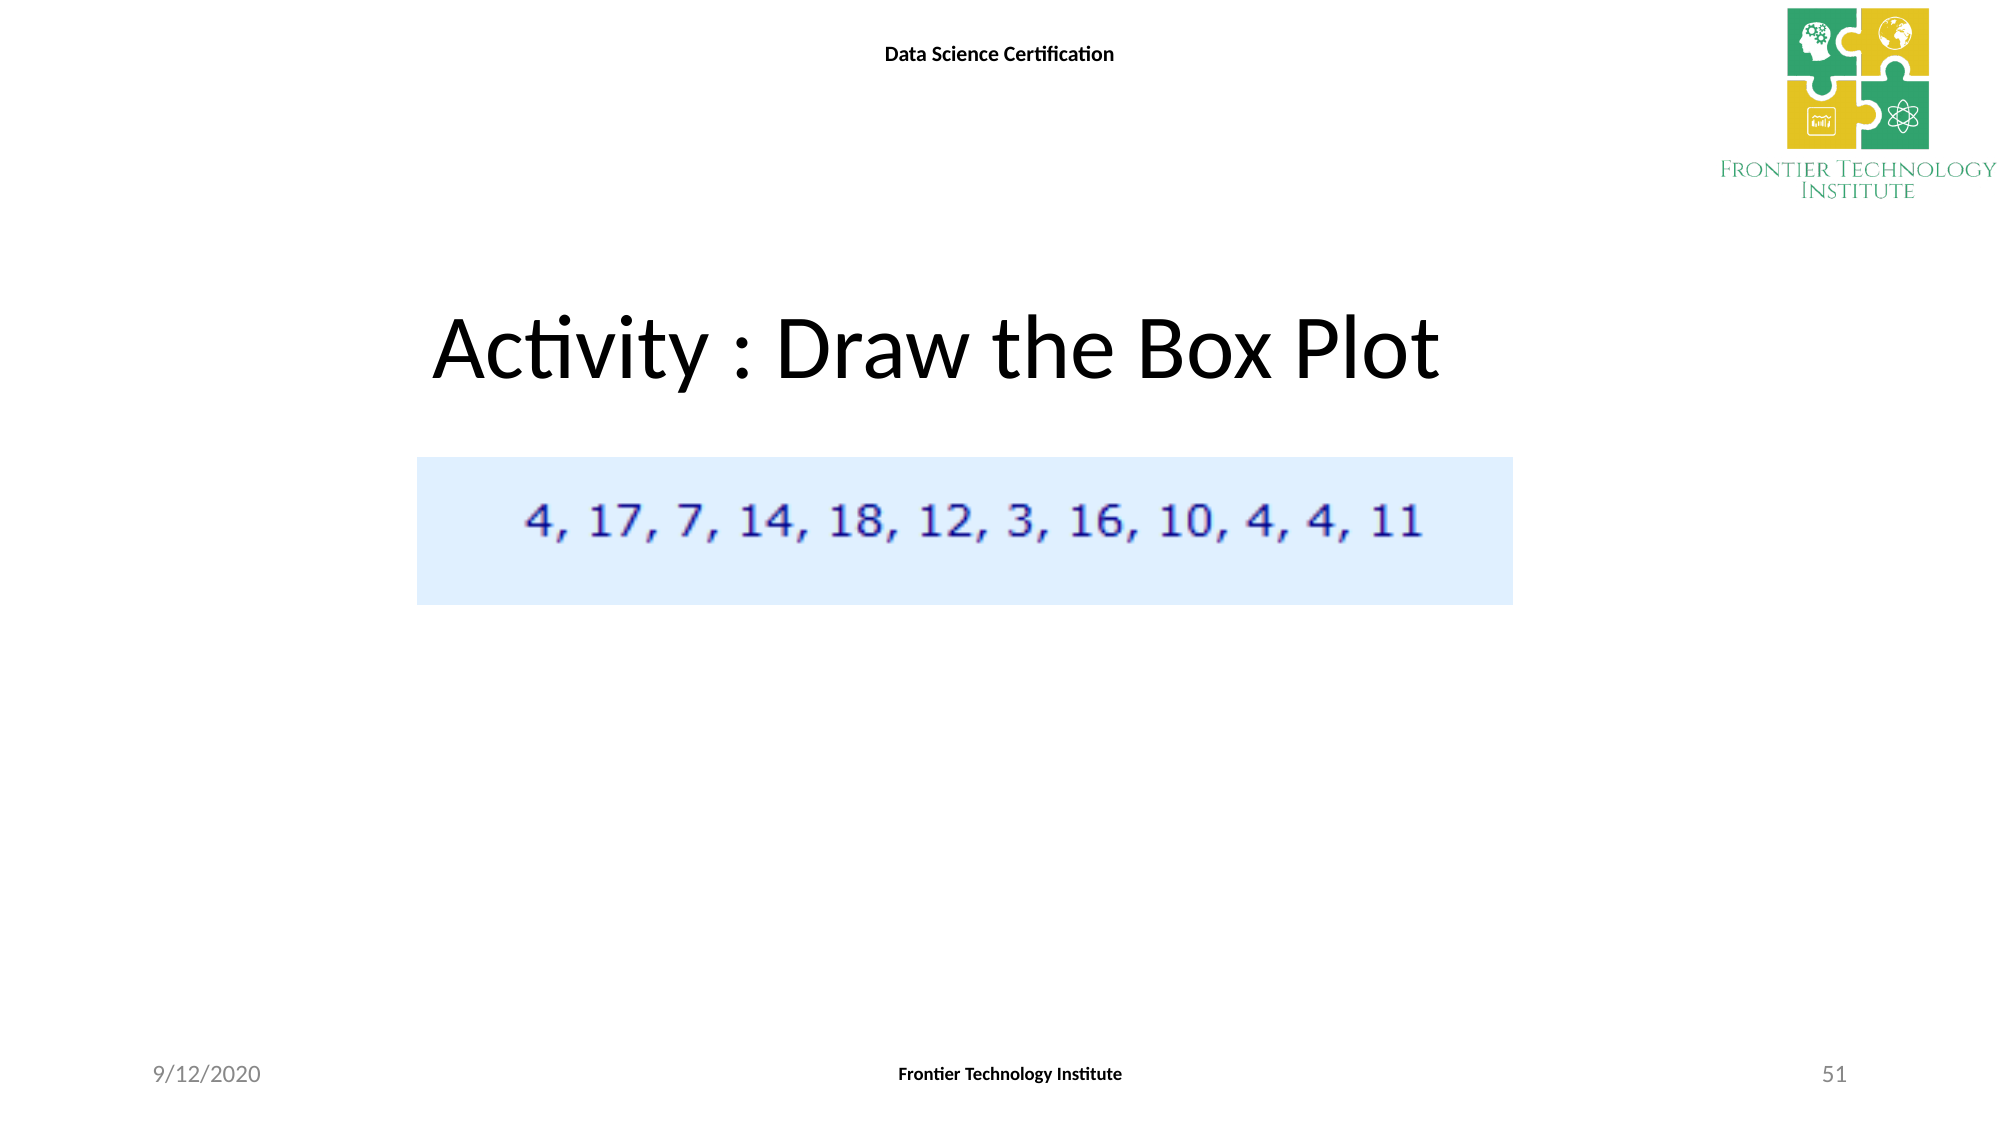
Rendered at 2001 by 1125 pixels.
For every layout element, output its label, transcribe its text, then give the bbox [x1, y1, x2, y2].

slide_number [137, 1042, 588, 1103]
slide_number 51 [1412, 1042, 1863, 1103]
picture [417, 456, 1514, 605]
title Activity : Draw the Box Plot [417, 239, 1489, 456]
picture [1715, 0, 2000, 204]
